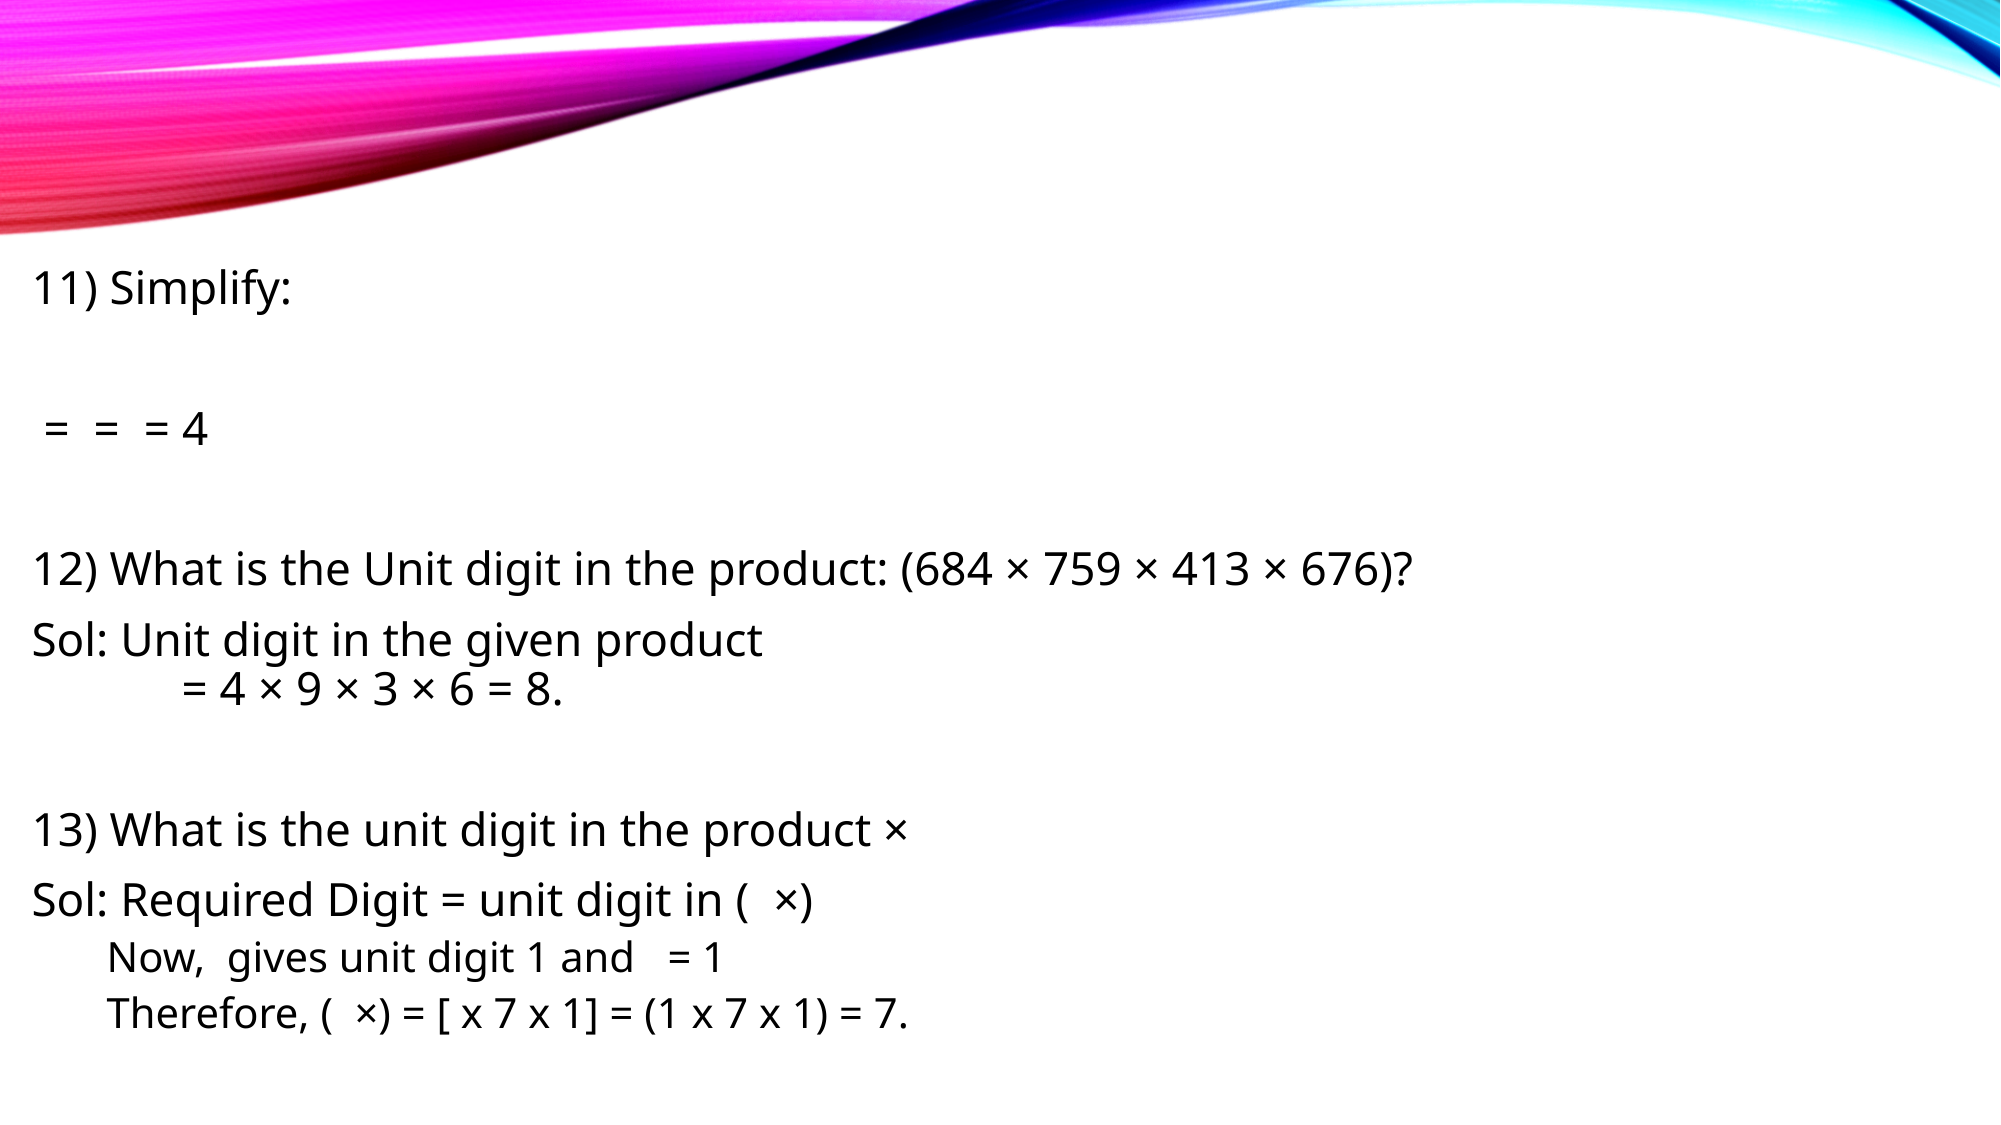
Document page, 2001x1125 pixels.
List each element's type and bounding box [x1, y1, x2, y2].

picture [1910, 0, 2000, 45]
picture [1890, 0, 2000, 75]
picture [0, 0, 2000, 237]
